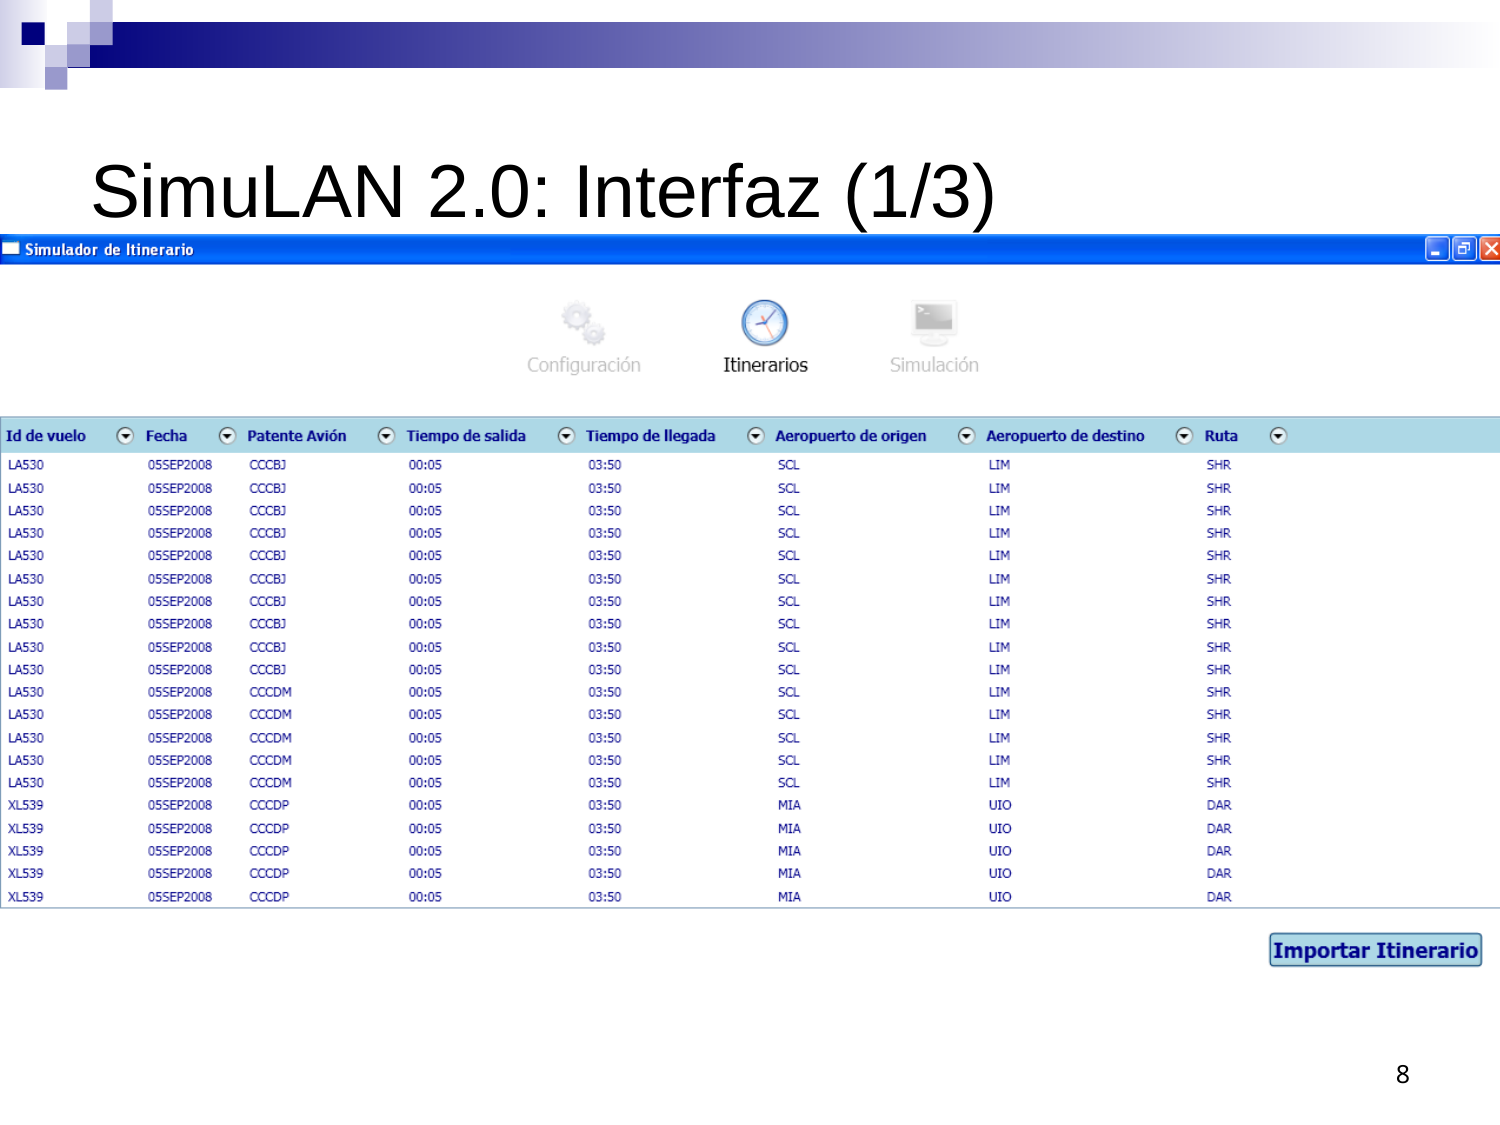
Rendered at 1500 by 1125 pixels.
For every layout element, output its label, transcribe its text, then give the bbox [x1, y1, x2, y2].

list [0, 234, 1500, 1125]
title SimuLAN 2.0: Interfaz (1/3) [74, 74, 1426, 232]
